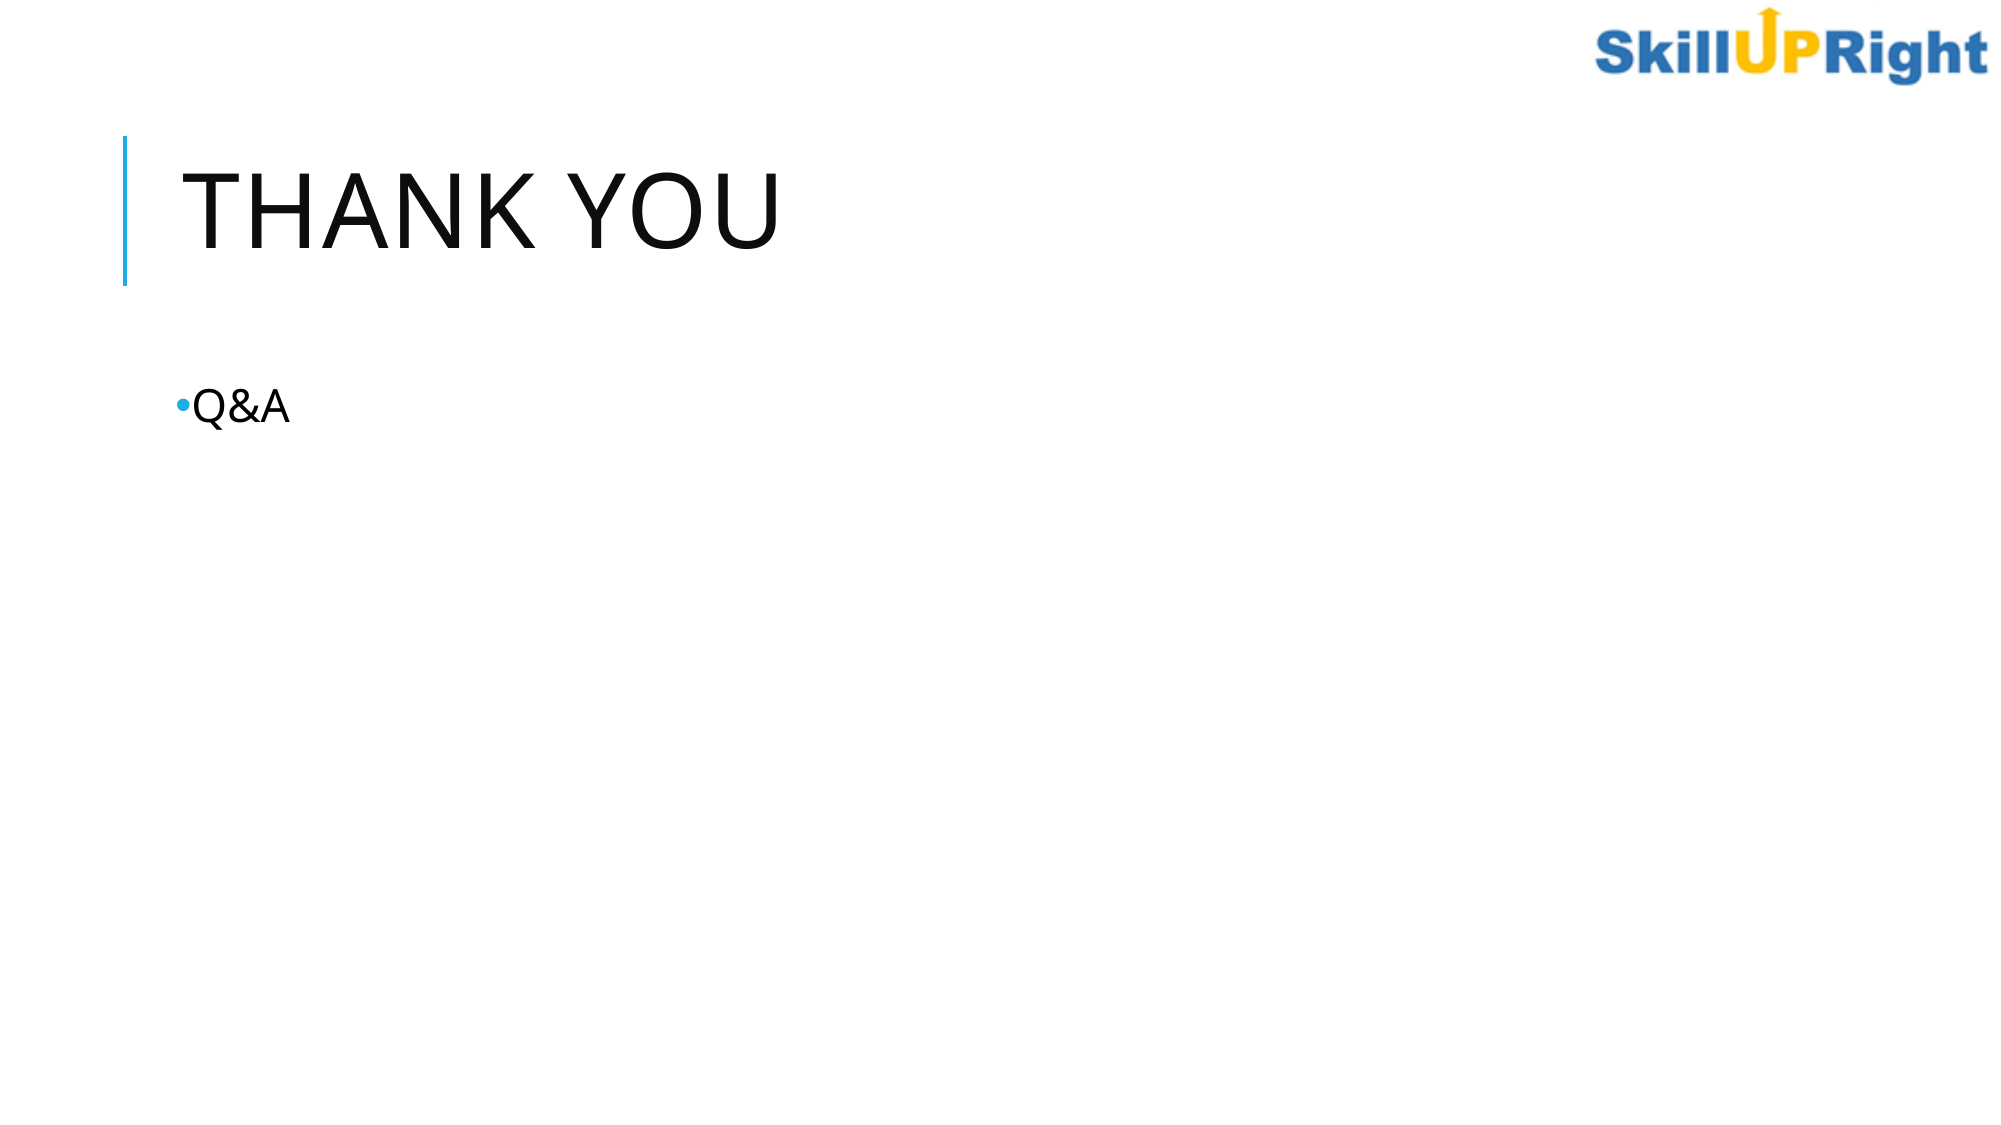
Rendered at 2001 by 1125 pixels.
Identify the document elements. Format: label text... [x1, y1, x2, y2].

picture [1582, 0, 1998, 93]
list Q&A [168, 375, 1763, 1035]
title Thank You [168, 96, 1763, 342]
